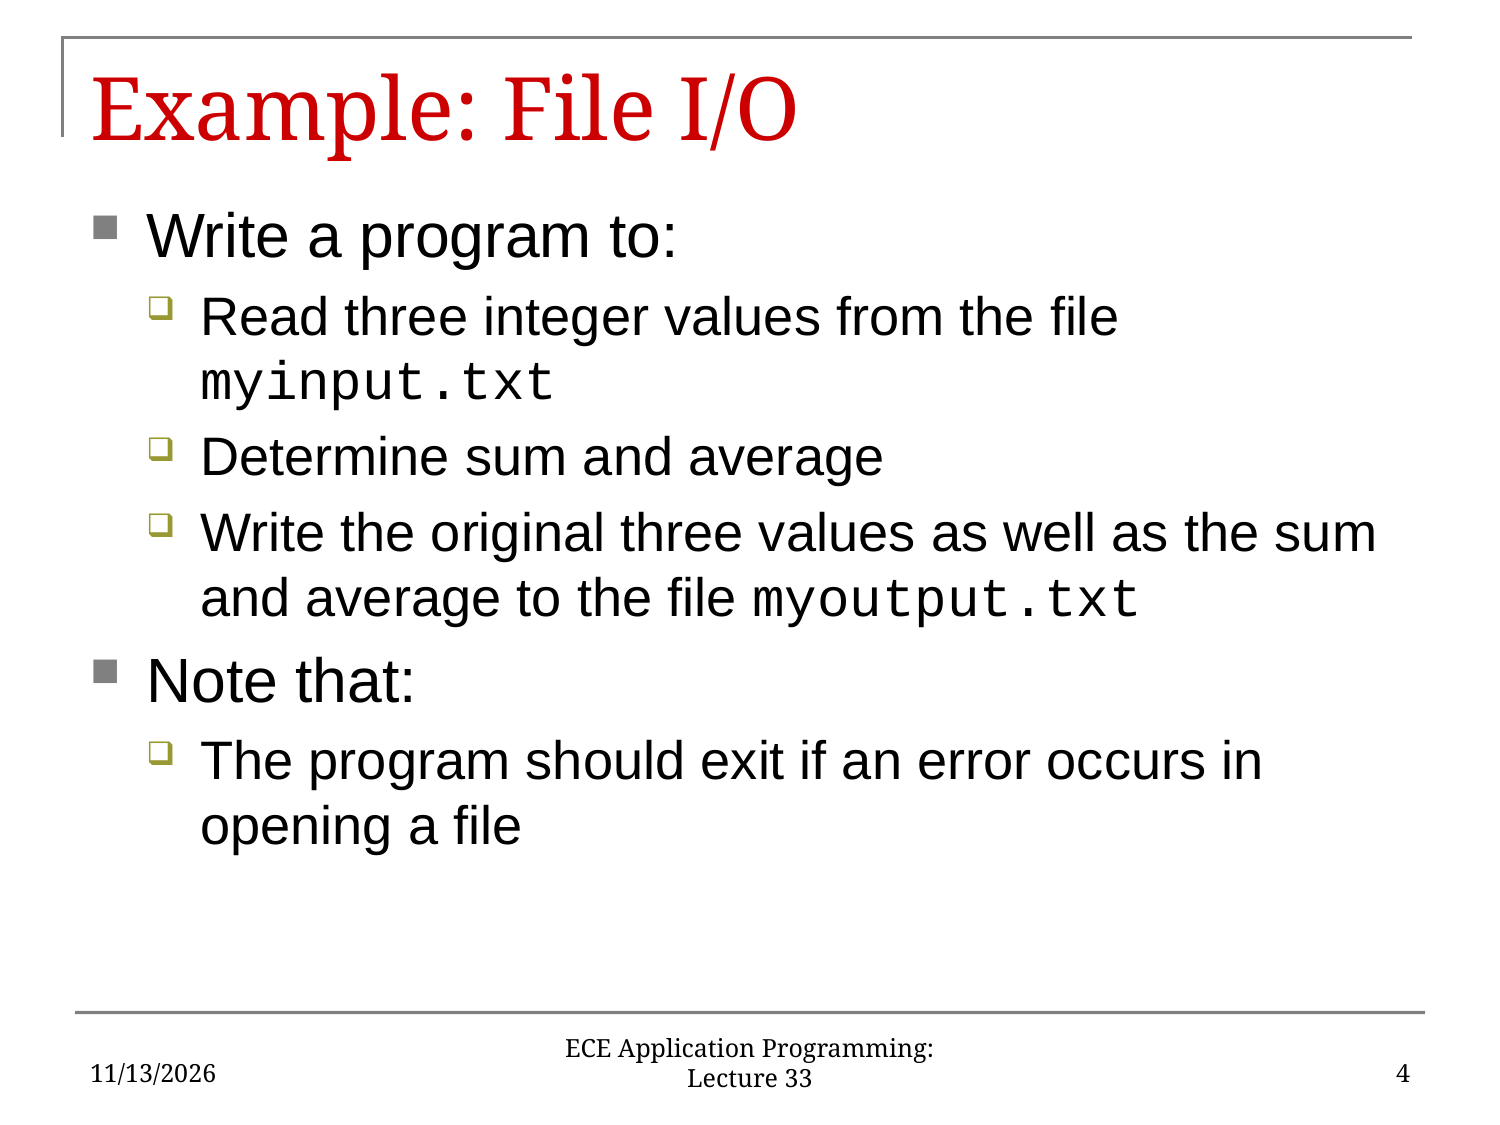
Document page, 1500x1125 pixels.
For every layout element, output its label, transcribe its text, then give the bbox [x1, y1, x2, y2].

list Write a program to: Read three integer values from the file myinput.txt Determine sum and average Write the original three values as well as the sum and average to the file myoutput.txt Note that: The program should exit if an error occurs in opening a file [75, 187, 1425, 1006]
title Example: File I/O [75, 45, 1425, 163]
slide_number 4 [1074, 1023, 1426, 1100]
footer ECE Application Programming: Lecture 33 [512, 1024, 988, 1101]
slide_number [74, 1023, 426, 1100]
